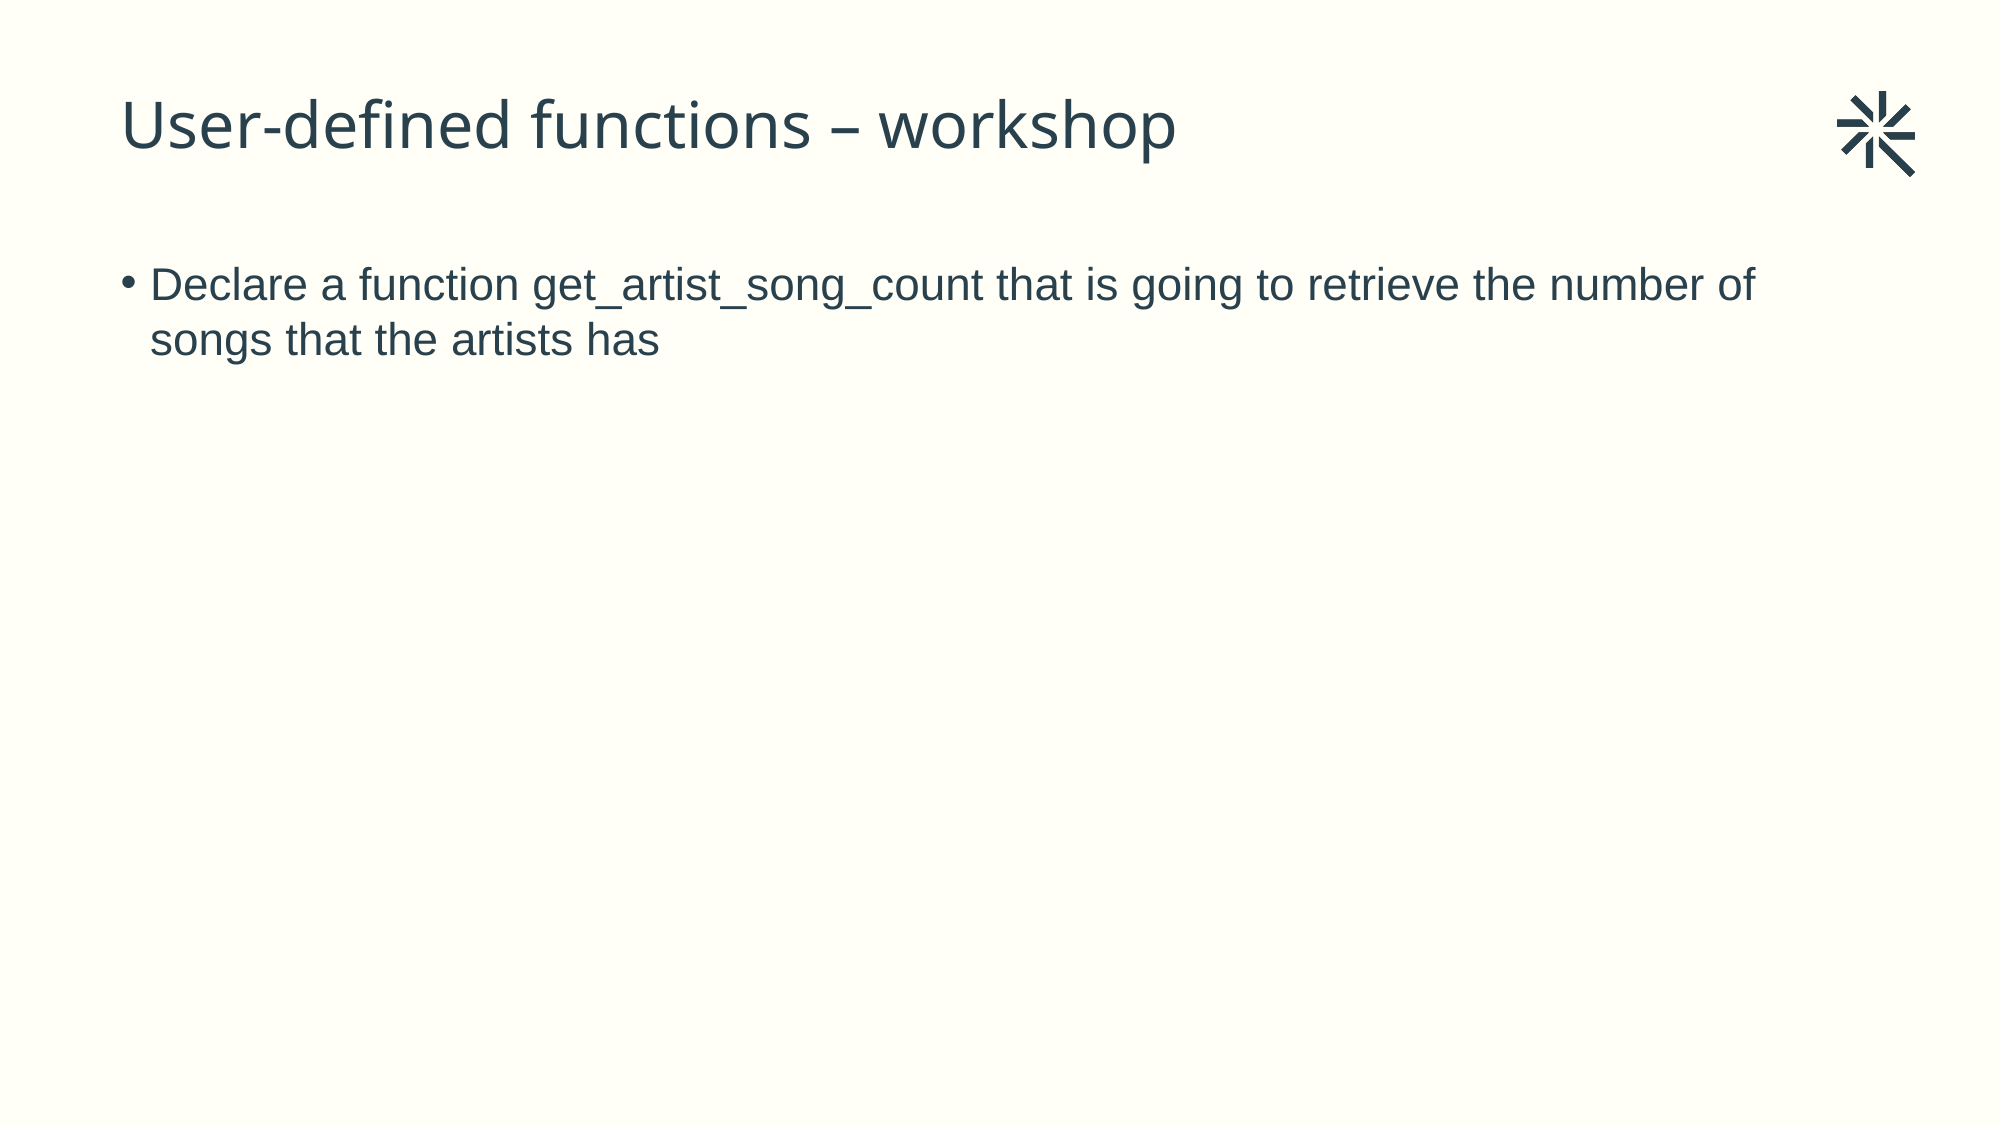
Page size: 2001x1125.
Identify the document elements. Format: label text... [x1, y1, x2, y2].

list Declare a function get_artist_song_count that is going to retrieve the number of songs that the artists has [113, 247, 1887, 1064]
picture [1837, 91, 1915, 177]
title User-defined functions – workshop [113, 91, 1772, 181]
